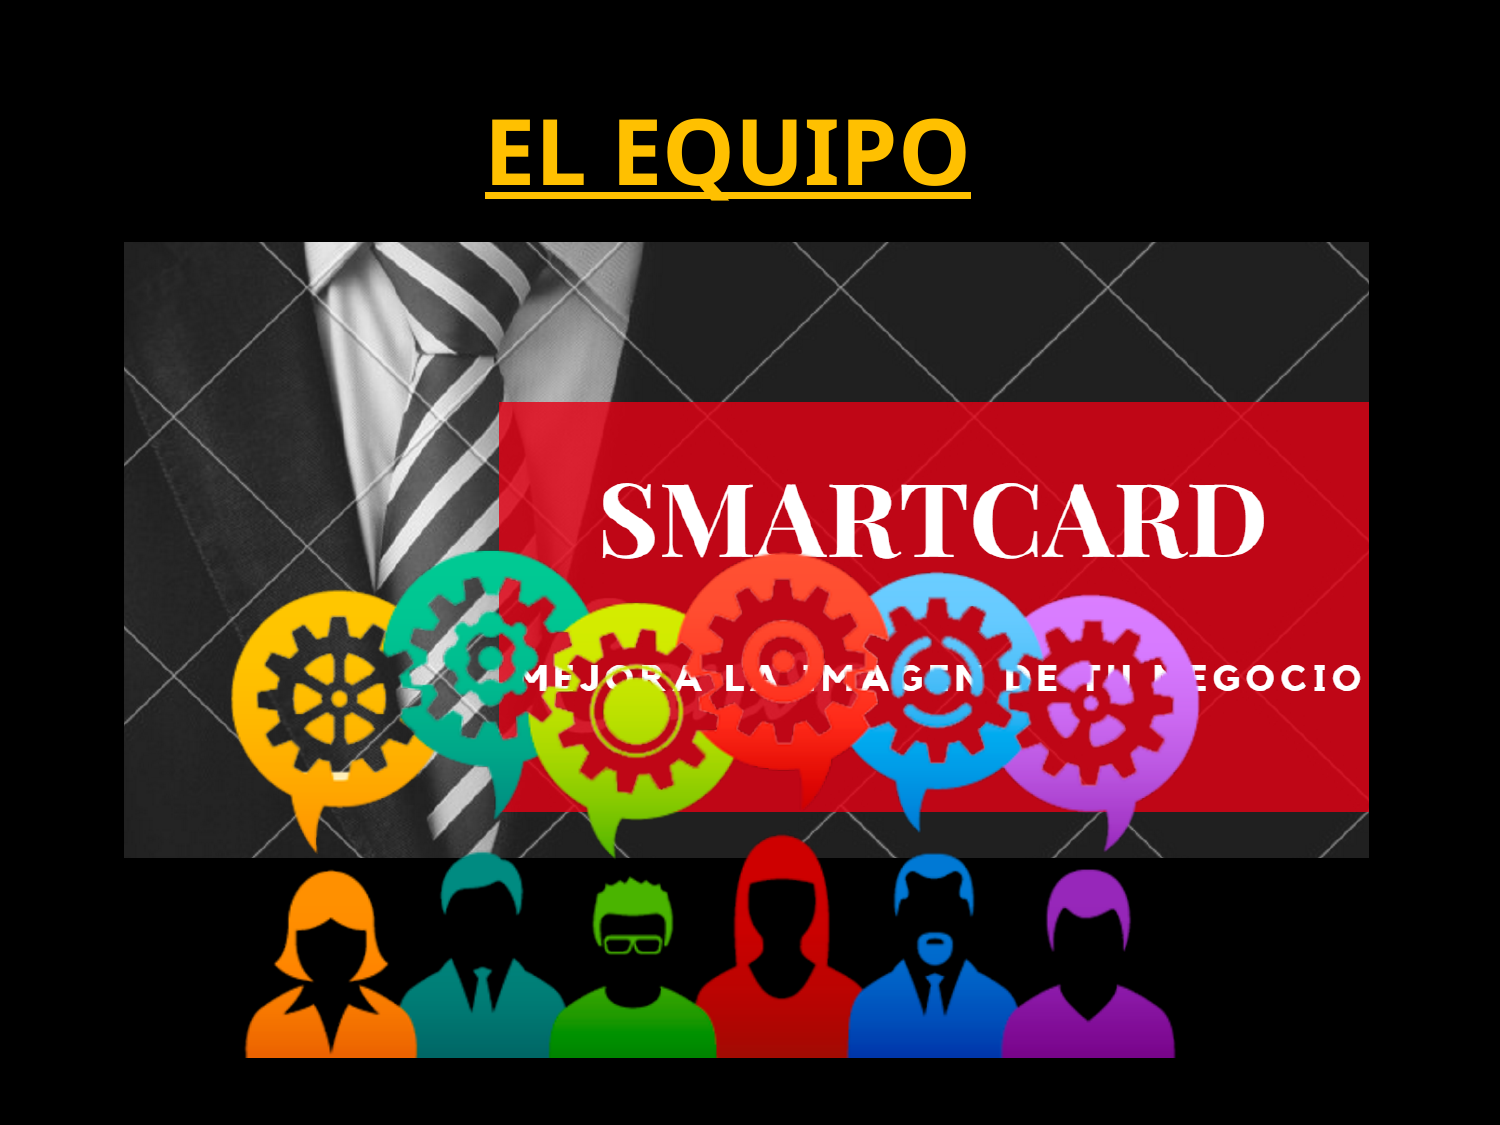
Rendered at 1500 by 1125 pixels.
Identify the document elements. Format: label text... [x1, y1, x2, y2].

text_box EL EQUIPO [53, 55, 1403, 243]
picture [123, 242, 1370, 1058]
